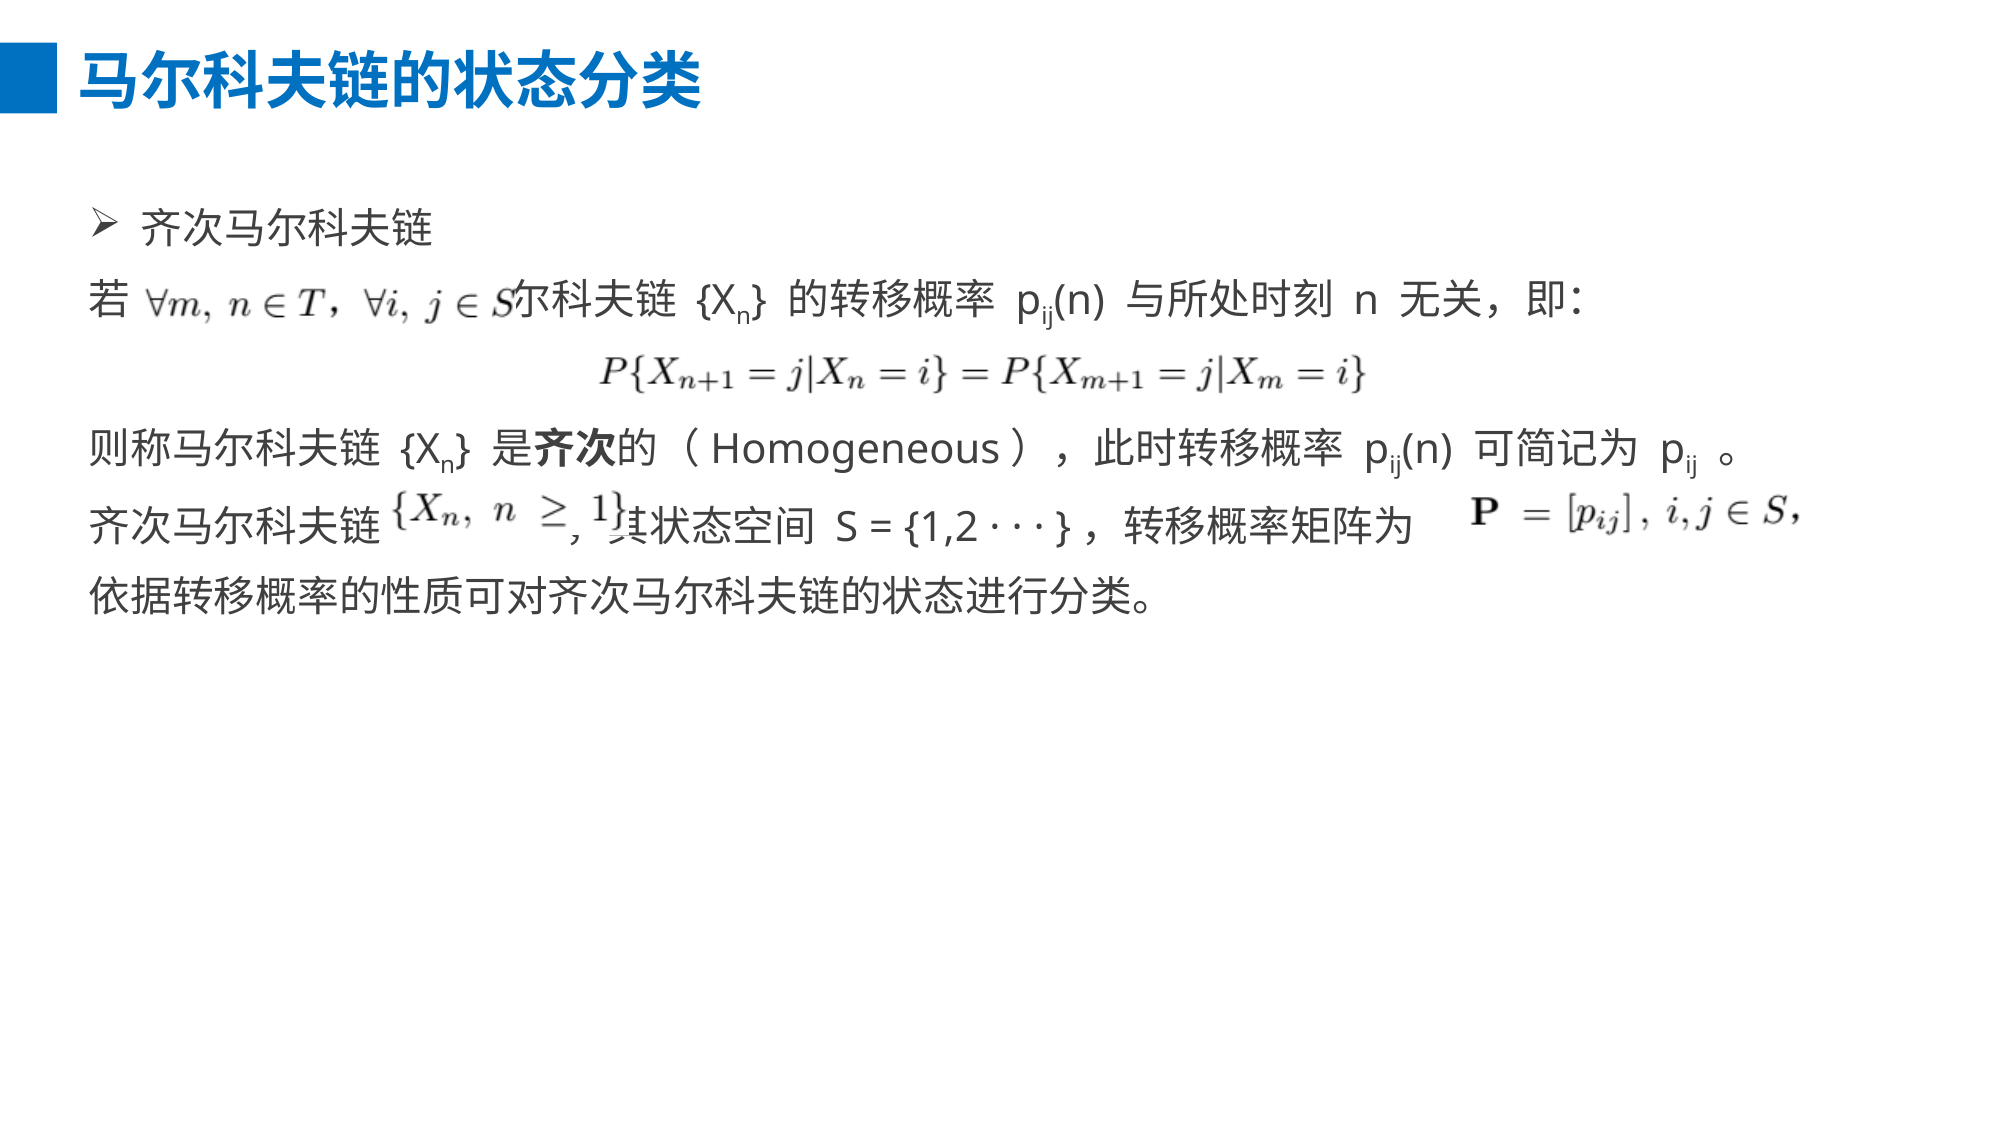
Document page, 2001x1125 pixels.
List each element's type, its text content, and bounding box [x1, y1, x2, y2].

picture [389, 486, 629, 535]
list 齐次马尔科夫链 若 ，马尔科夫链 {Xn} 的转移概率 pij(n) 与所处时刻 n 无关，即： 则称马尔科夫链 {Xn} 是齐次的（Homogeneous），此时转移概率 pij(n) 可简记为 pij 。 齐次马尔科夫链 ，其状态空间 S = {1,2 · · · }，转移概率矩阵为 依据转移概率的性质可对齐次马尔科夫链的状态进行分类。 [73, 194, 1892, 977]
list 马尔科夫链的状态分类 [77, 49, 1588, 107]
picture [136, 275, 516, 328]
picture [583, 336, 1369, 401]
picture [1556, 485, 1804, 537]
picture [1470, 488, 1553, 533]
